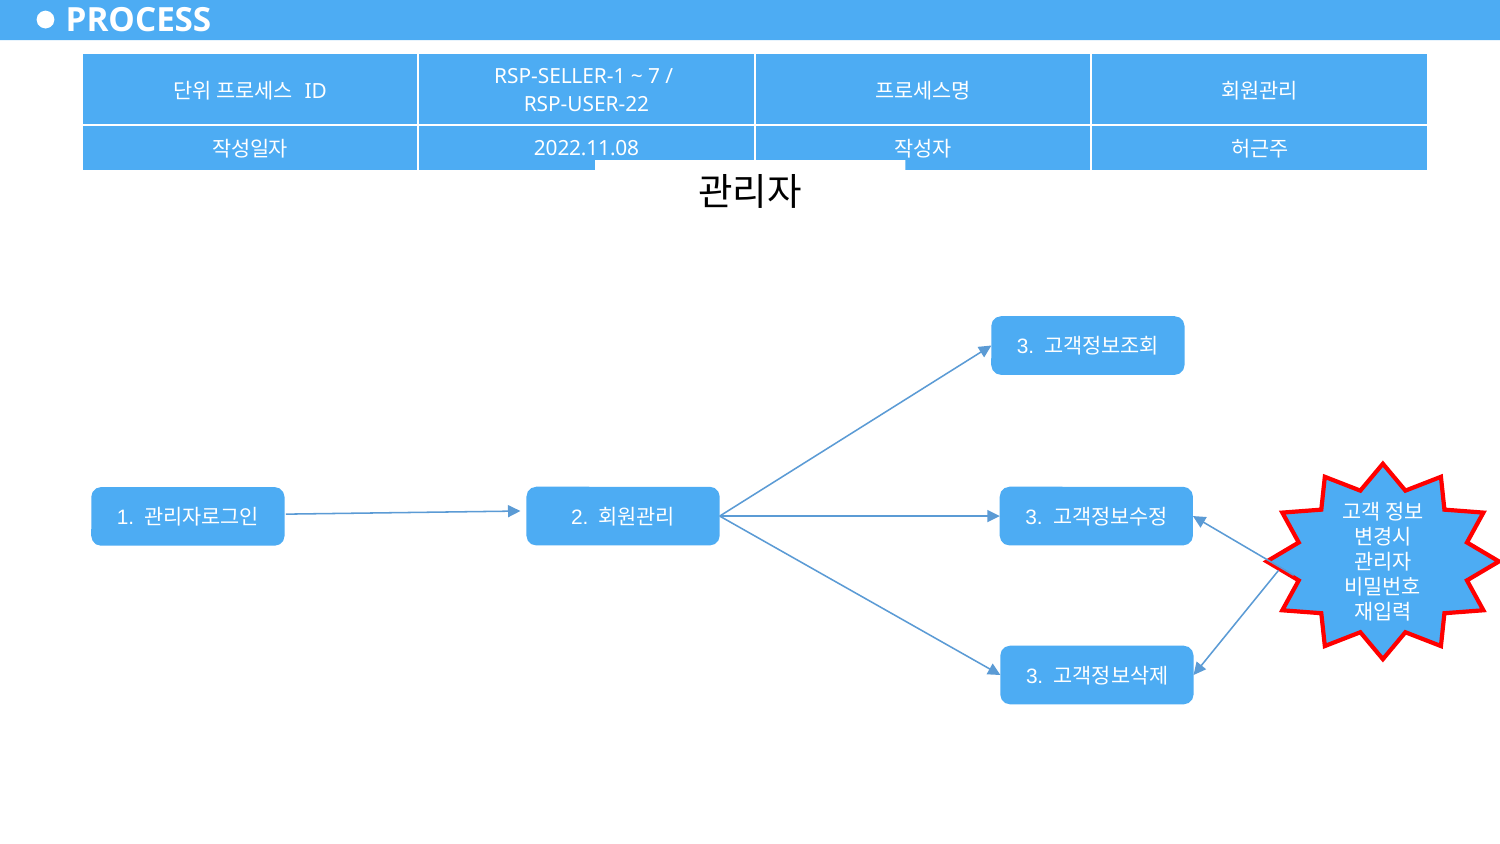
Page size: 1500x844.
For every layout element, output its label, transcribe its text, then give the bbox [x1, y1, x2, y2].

table_cell 허근주 [1092, 126, 1427, 170]
text_box 관리자 [595, 160, 906, 221]
text_box 3. 고객정보조회 [991, 316, 1185, 375]
text_box 1. 관리자로그인 [91, 487, 285, 546]
text_box 3. 고객정보수정 [999, 486, 1193, 546]
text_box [719, 515, 1001, 676]
table_header 회원관리 [1092, 54, 1427, 124]
table_cell 작성자 [756, 126, 1090, 170]
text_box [1192, 515, 1294, 576]
text_box 고객 정보 변경시 관리자 비밀번호 재입력 [1280, 462, 1500, 661]
table_header 프로세스명 [756, 54, 1090, 124]
table_cell 작성일자 [83, 126, 417, 170]
table_header RSP-SELLER-1 ~ 7 / RSP-USER-22 [419, 54, 754, 124]
table_header 단위 프로세스 ID [83, 54, 417, 124]
text_box 3. 고객정보삭제 [1000, 645, 1194, 705]
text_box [285, 511, 521, 515]
text_box 2. 회원관리 [526, 486, 719, 546]
table_cell 2022.11.08 [419, 126, 754, 170]
title PROCESS [52, 0, 236, 43]
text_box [1193, 576, 1279, 676]
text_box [719, 345, 992, 515]
